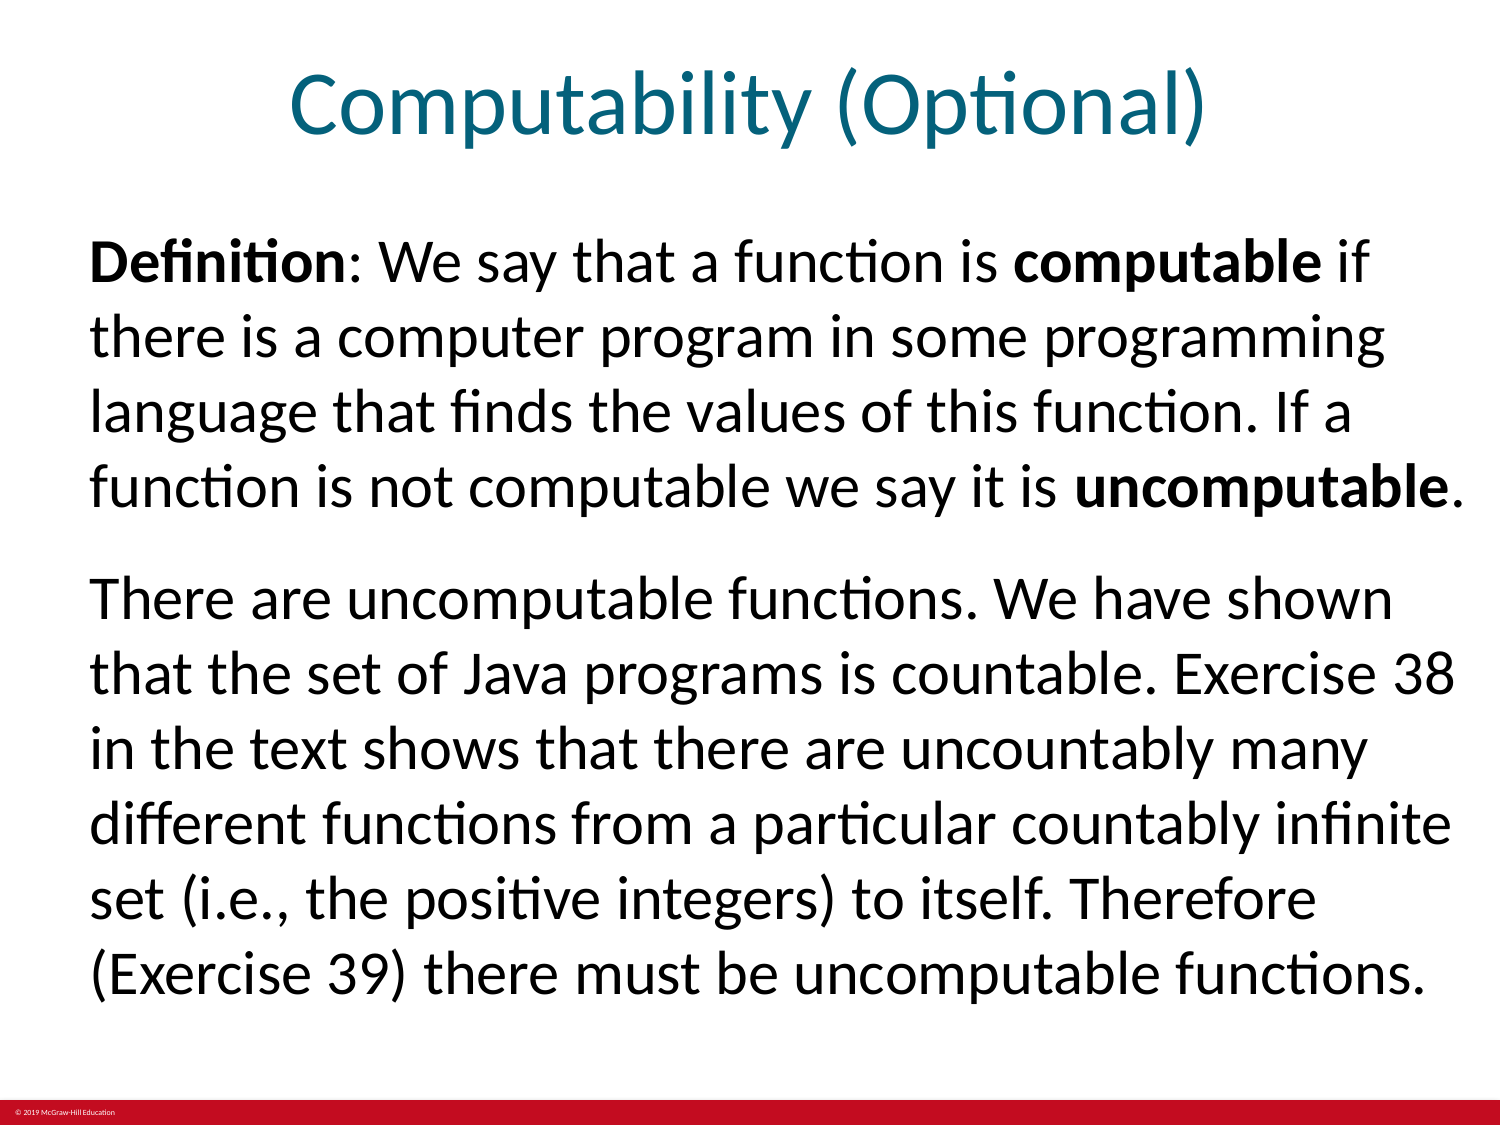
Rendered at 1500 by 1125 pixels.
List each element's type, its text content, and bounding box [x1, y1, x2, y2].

title Computability (Optional) [0, 0, 1500, 195]
list Definition: We say that a function is computable if there is a computer program in some programming language that finds the values of this function. If a function is not computable we say it is uncomputable. There are uncomputable functions. We have shown that the set of Java programs is countable. Exercise 38 in the text shows that there are uncountably many different functions from a particular countably infinite set (i.e., the positive integers) to itself. Therefore (Exercise 39) there must be uncomputable functions. [75, 212, 1485, 1075]
